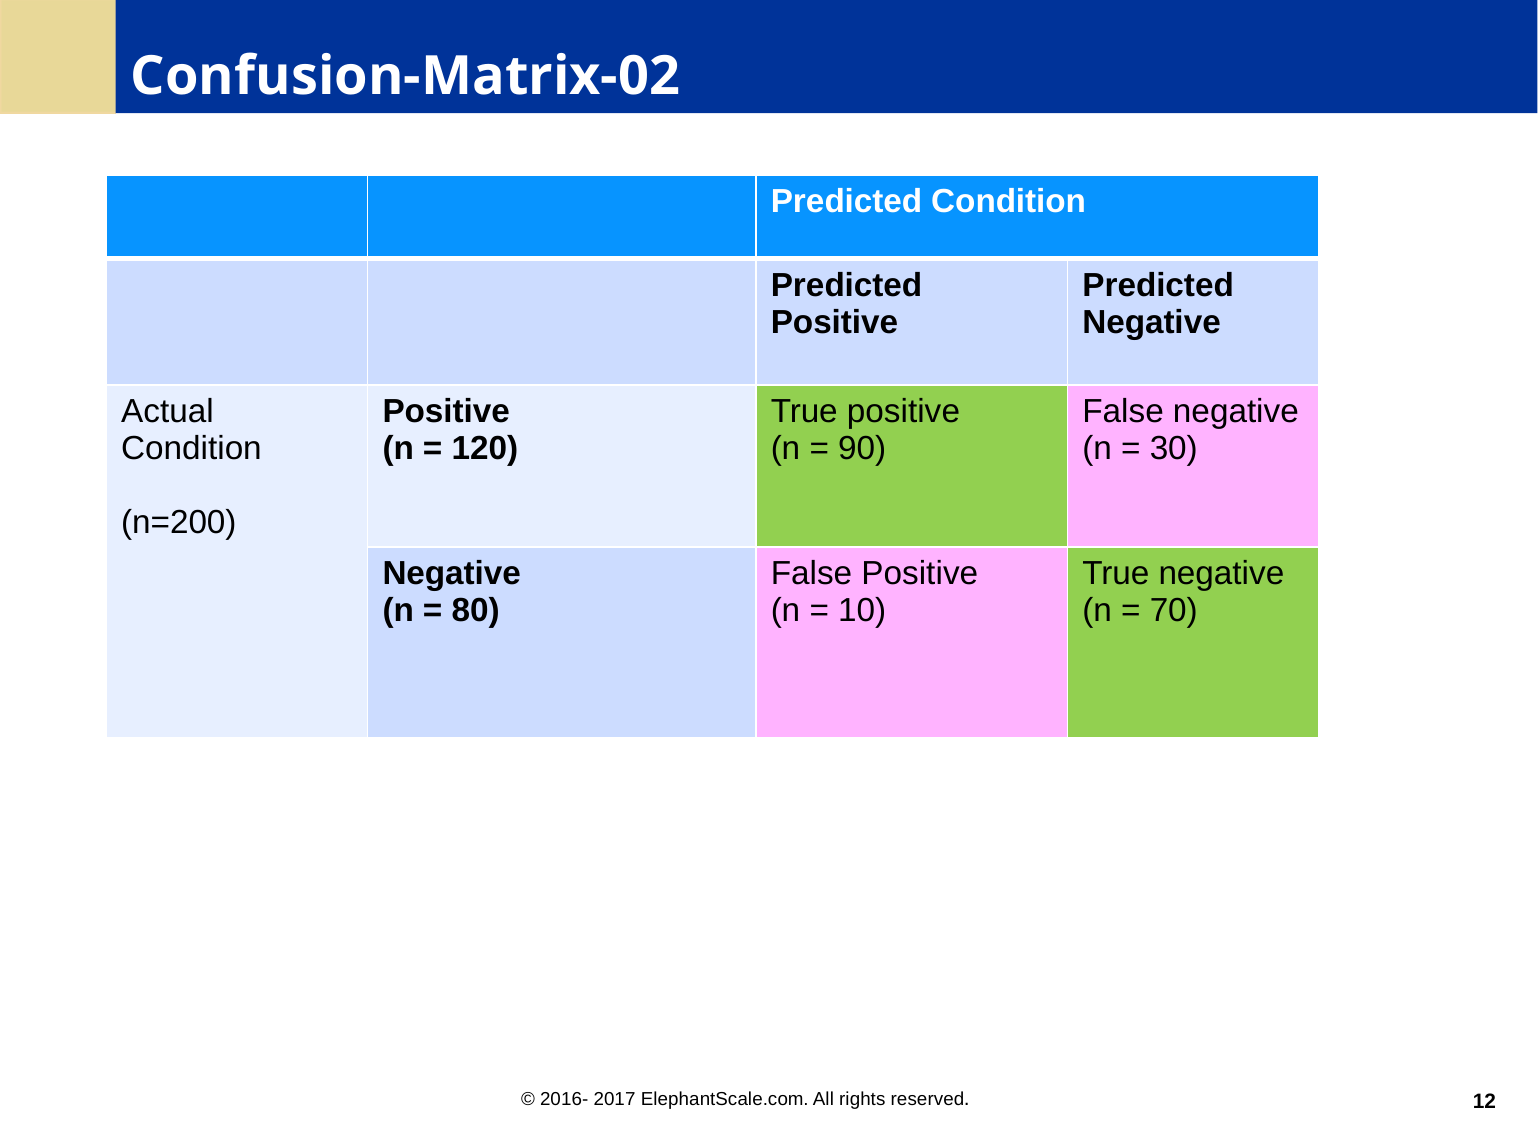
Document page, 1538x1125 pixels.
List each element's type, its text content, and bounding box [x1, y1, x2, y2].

table_cell True positive (n = 90) [757, 386, 1067, 546]
table_cell False negative (n = 30) [1068, 386, 1318, 546]
table_cell [368, 261, 755, 384]
table_header Predicted Condition [757, 176, 1318, 256]
picture [0, 0, 115, 114]
slide_number 12 [1406, 1075, 1497, 1113]
title Confusion-Matrix-02 [115, 0, 1538, 114]
table_cell Predicted Positive [757, 261, 1067, 384]
table_cell False Positive (n = 10) [757, 548, 1067, 737]
table_header [107, 176, 367, 256]
table_cell Actual Condition (n=200) [107, 386, 367, 737]
table_header [368, 176, 755, 256]
table_cell Predicted Negative [1068, 261, 1318, 384]
table_cell Positive (n = 120) [368, 386, 755, 546]
table_cell Negative (n = 80) [368, 548, 755, 737]
table_cell True negative (n = 70) [1068, 548, 1318, 737]
table_cell [107, 261, 367, 384]
